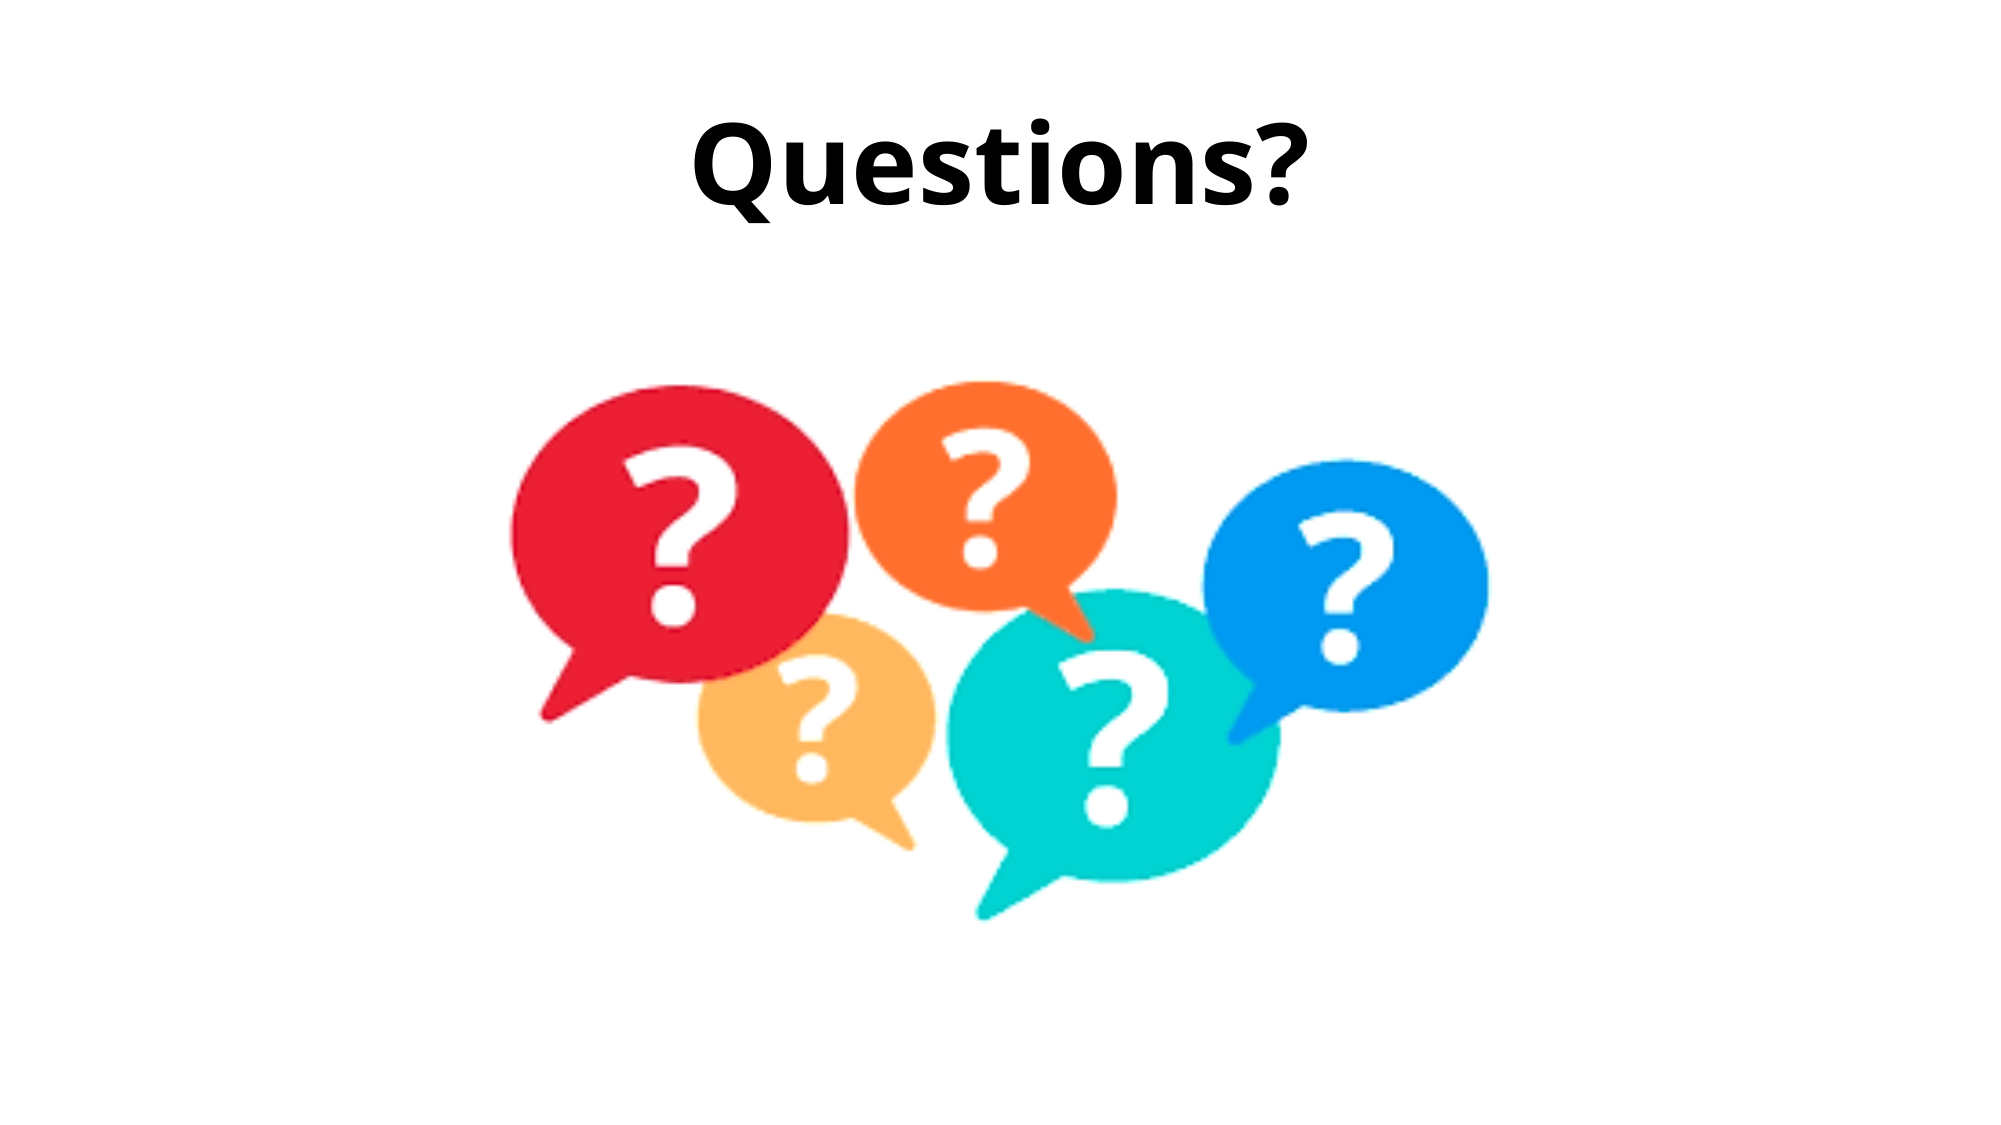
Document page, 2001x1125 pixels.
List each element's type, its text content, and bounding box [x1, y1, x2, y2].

picture [489, 325, 1511, 980]
title Questions? [137, 59, 1863, 278]
